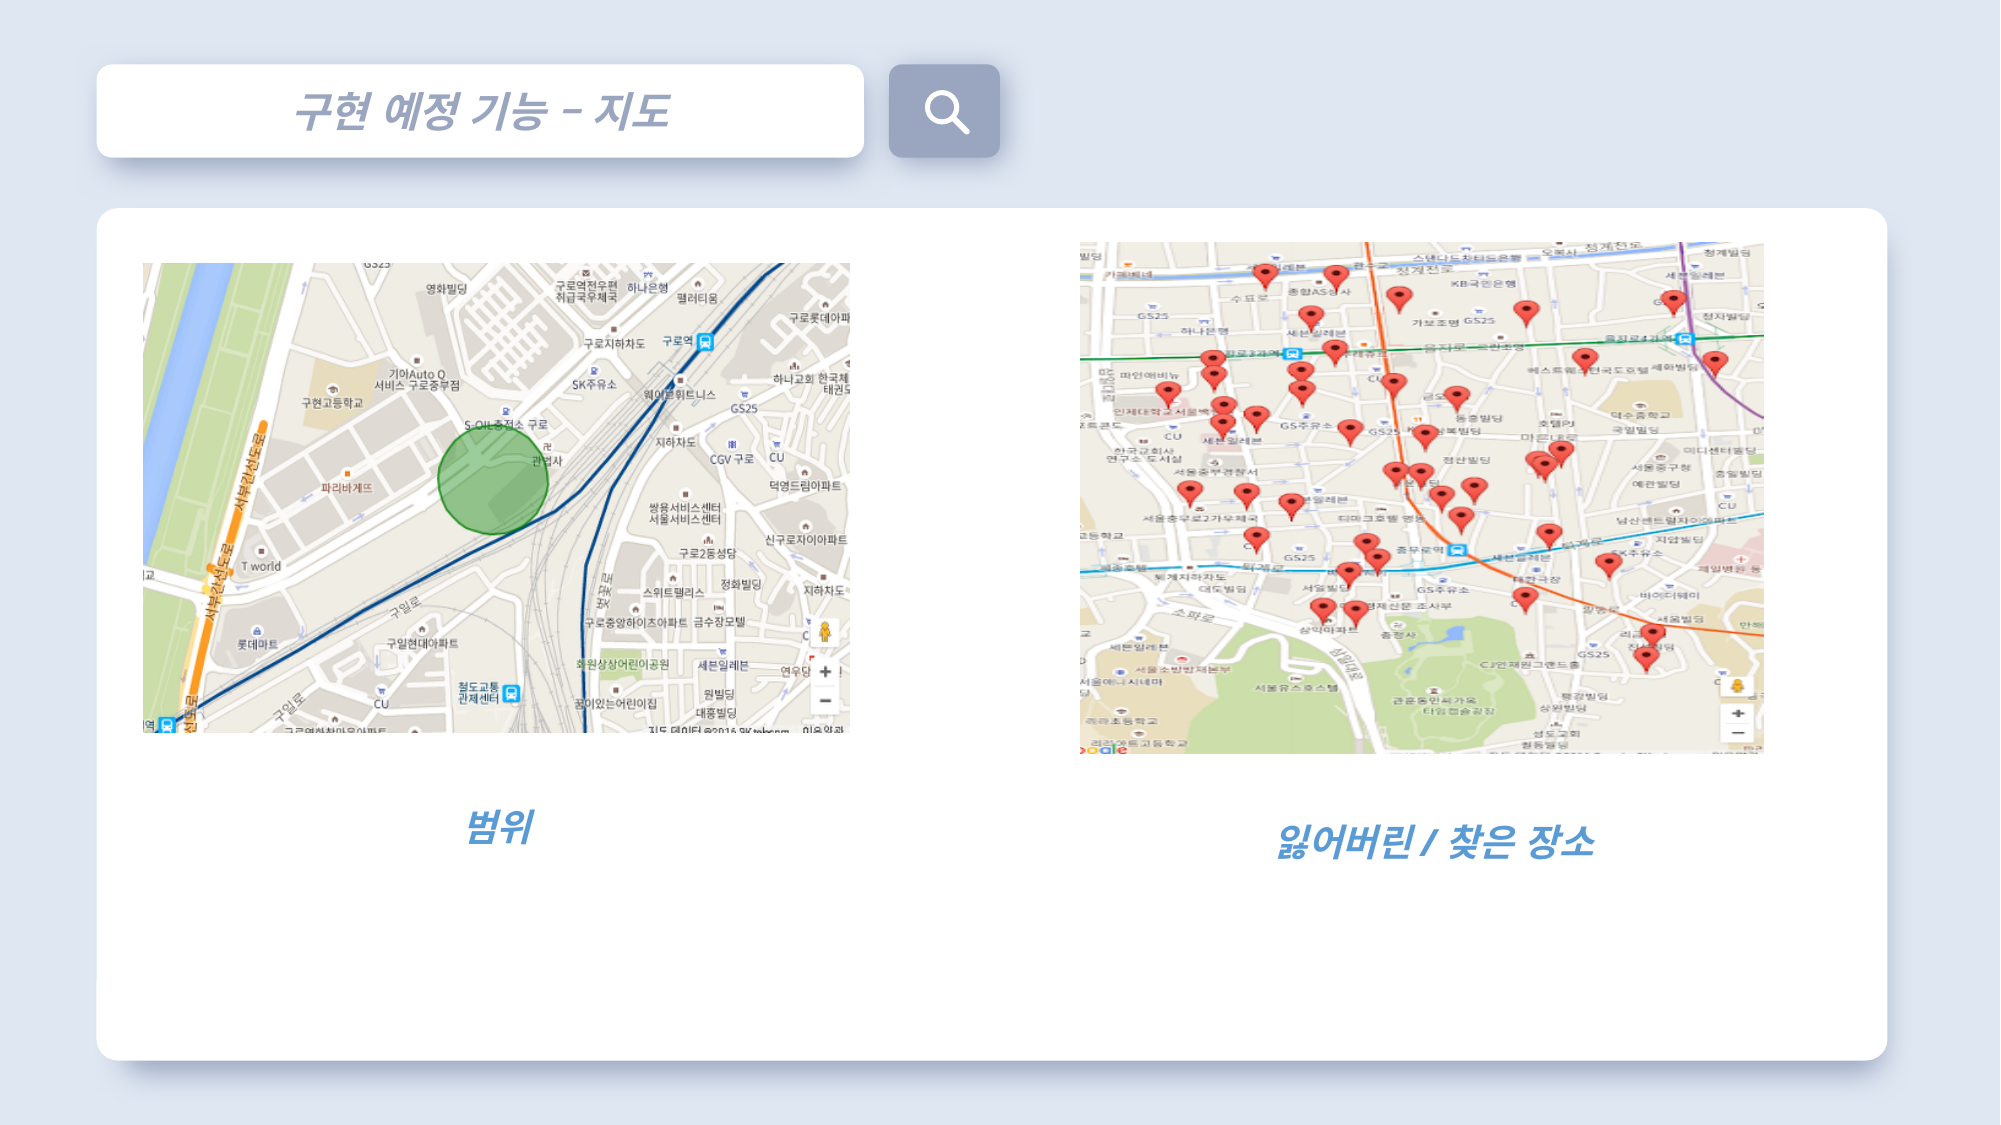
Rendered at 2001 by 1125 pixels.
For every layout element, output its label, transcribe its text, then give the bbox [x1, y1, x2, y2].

text_box 잃어버린/찾은 장소 [1080, 811, 1788, 872]
text_box [95, 207, 1889, 1062]
picture [143, 263, 850, 733]
text_box [923, 89, 961, 126]
picture [162, 719, 172, 733]
picture [1080, 242, 1764, 754]
text_box [950, 115, 971, 136]
text_box [887, 63, 1001, 159]
text_box 범위 [143, 797, 850, 857]
text_box 구현 예정 기능 – 지도 [95, 63, 866, 159]
